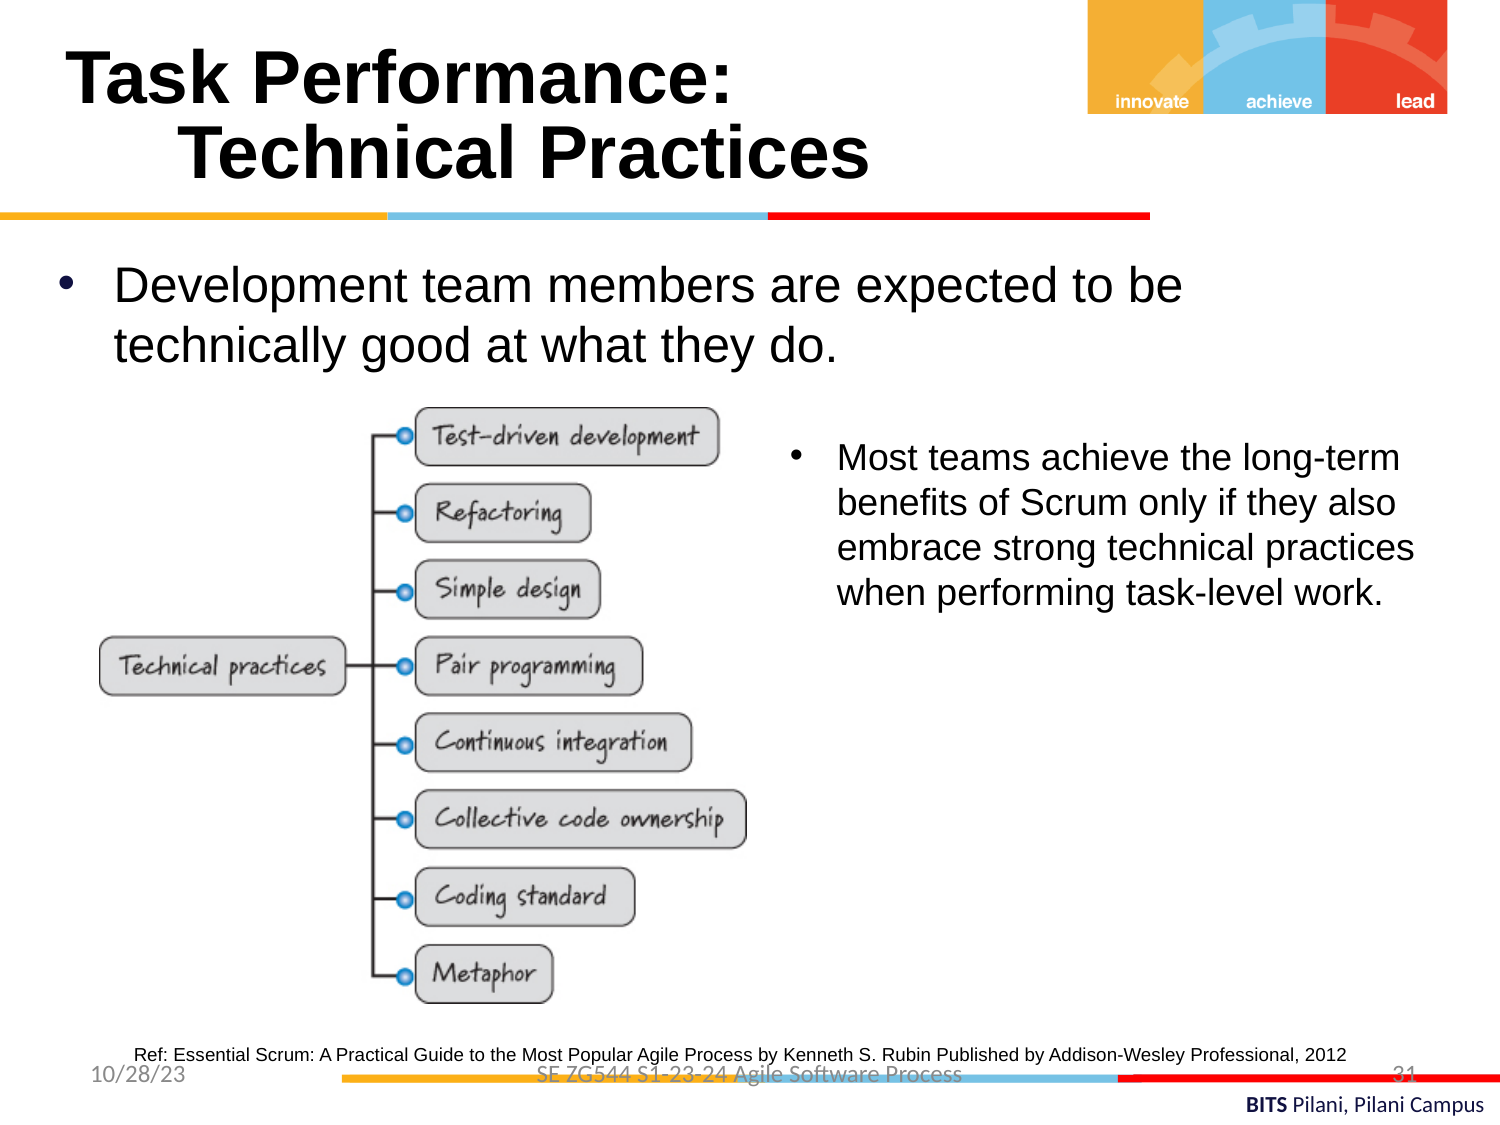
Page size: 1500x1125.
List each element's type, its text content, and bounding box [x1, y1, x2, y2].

picture [99, 407, 748, 1004]
picture [1087, 0, 1448, 114]
text_box Most teams achieve the long-term benefits of Scrum only if they also embrace strong technical practices when performing task-level work. [782, 424, 1438, 620]
text_box SE ZG544 S1-23-24 Agile Software Process [519, 1073, 980, 1096]
text_box Task Performance: Technical Practices [57, 24, 1080, 213]
slide_number 31 [1382, 1051, 1426, 1094]
list Development team members are expected to be technically good at what they do. [49, 244, 1401, 1051]
text_box 10/28/23 [82, 1050, 418, 1096]
text_box Ref: Essential Scrum: A Practical Guide to the Most Popular Agile Process by Kenneth S. Rubin Published by Addison-Wesley Professional, 2012 [126, 1035, 1374, 1073]
